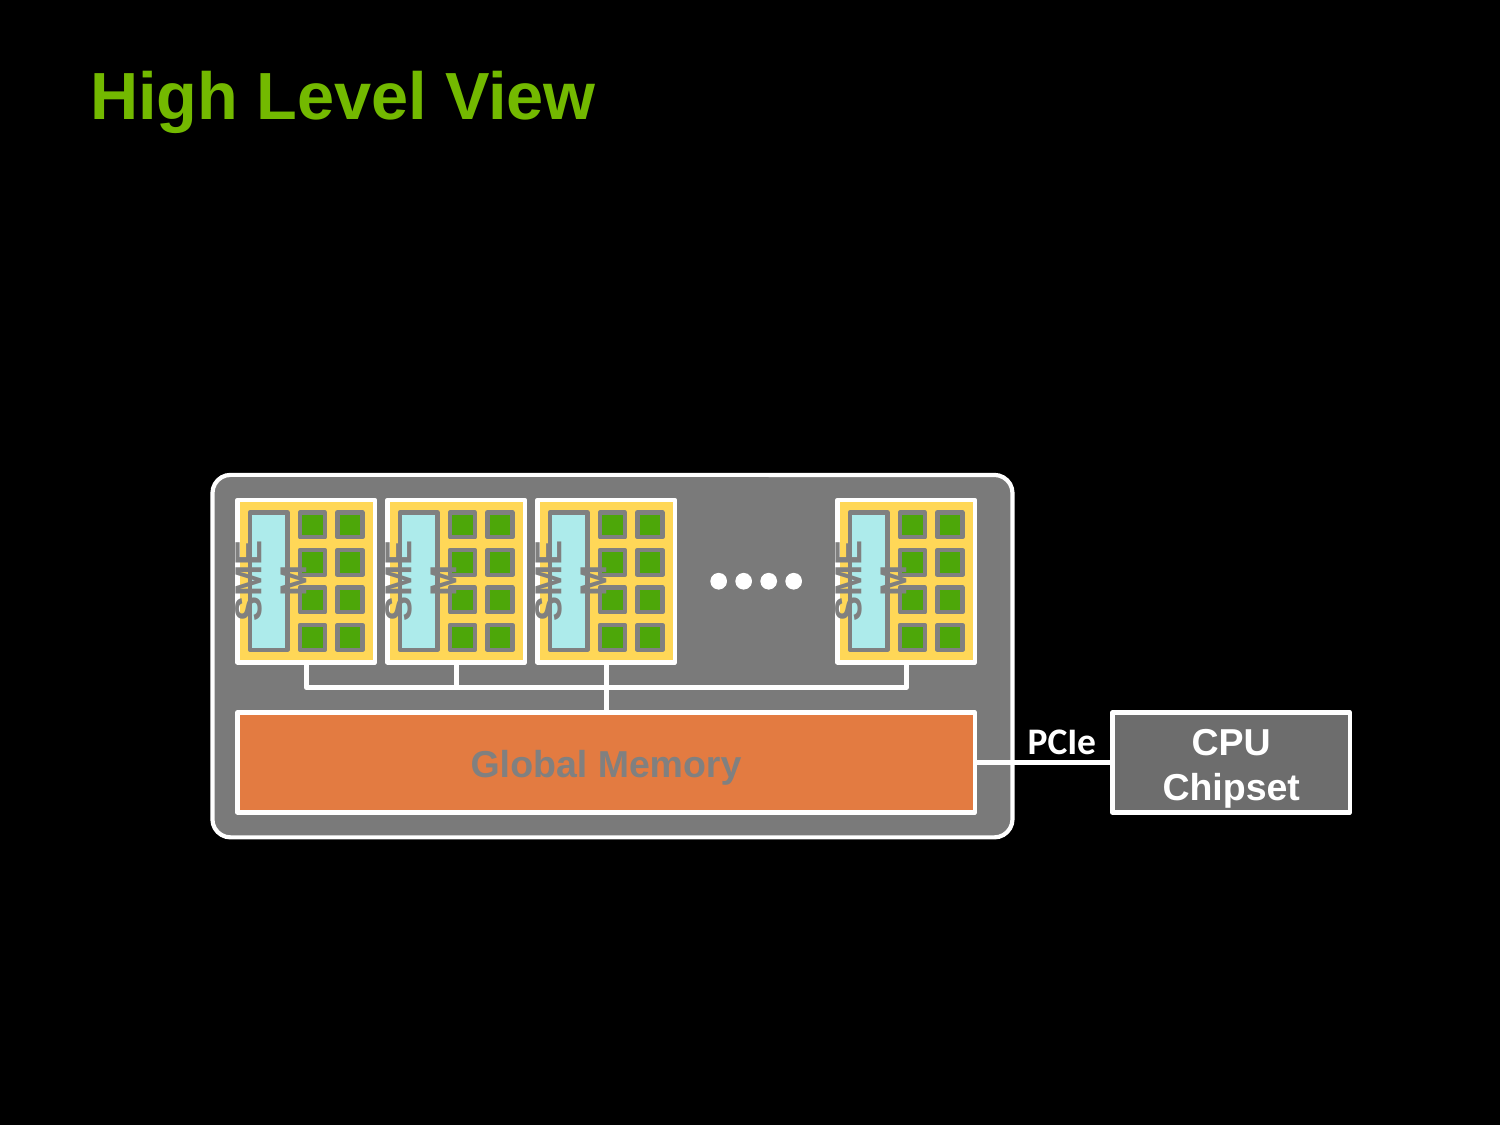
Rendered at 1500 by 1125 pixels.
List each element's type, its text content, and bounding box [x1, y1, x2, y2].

text_box [598, 510, 627, 539]
text_box [898, 510, 927, 539]
text_box [785, 572, 802, 590]
text_box [635, 623, 665, 652]
text_box [385, 498, 527, 665]
title High Level View [74, 44, 1288, 142]
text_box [731, 537, 782, 838]
text_box [298, 623, 327, 652]
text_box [431, 537, 482, 838]
text_box CPU Chipset [1110, 710, 1352, 815]
text_box [485, 585, 515, 614]
text_box SMEM [548, 510, 590, 652]
text_box SMEM [398, 510, 440, 652]
text_box [898, 548, 927, 577]
text_box Global Memory [485, 710, 725, 815]
text_box [335, 585, 365, 614]
text_box [835, 498, 977, 665]
text_box [598, 548, 627, 577]
text_box [898, 585, 927, 614]
text_box [298, 585, 327, 614]
text_box [598, 623, 627, 652]
text_box [335, 510, 365, 539]
text_box Global Memory [785, 710, 977, 815]
text_box [485, 623, 500, 652]
text_box PCIe [1012, 709, 1112, 762]
text_box [298, 510, 327, 539]
text_box SMEM [248, 510, 290, 652]
text_box [598, 585, 627, 614]
text_box [448, 510, 477, 535]
text_box [535, 498, 677, 665]
text_box [710, 572, 725, 590]
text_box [506, 612, 557, 763]
text_box [335, 623, 365, 652]
text_box [210, 472, 1015, 840]
text_box [485, 510, 515, 539]
text_box [935, 548, 965, 577]
text_box [485, 548, 515, 577]
text_box [935, 510, 965, 539]
text_box [235, 498, 377, 665]
text_box [935, 623, 965, 652]
text_box Global Memory [235, 710, 425, 815]
text_box [298, 548, 327, 577]
text_box [335, 548, 365, 577]
text_box [635, 510, 665, 539]
text_box [635, 548, 665, 577]
text_box SMEM [848, 510, 890, 652]
text_box [898, 623, 927, 652]
text_box [635, 585, 665, 614]
text_box [935, 585, 965, 614]
